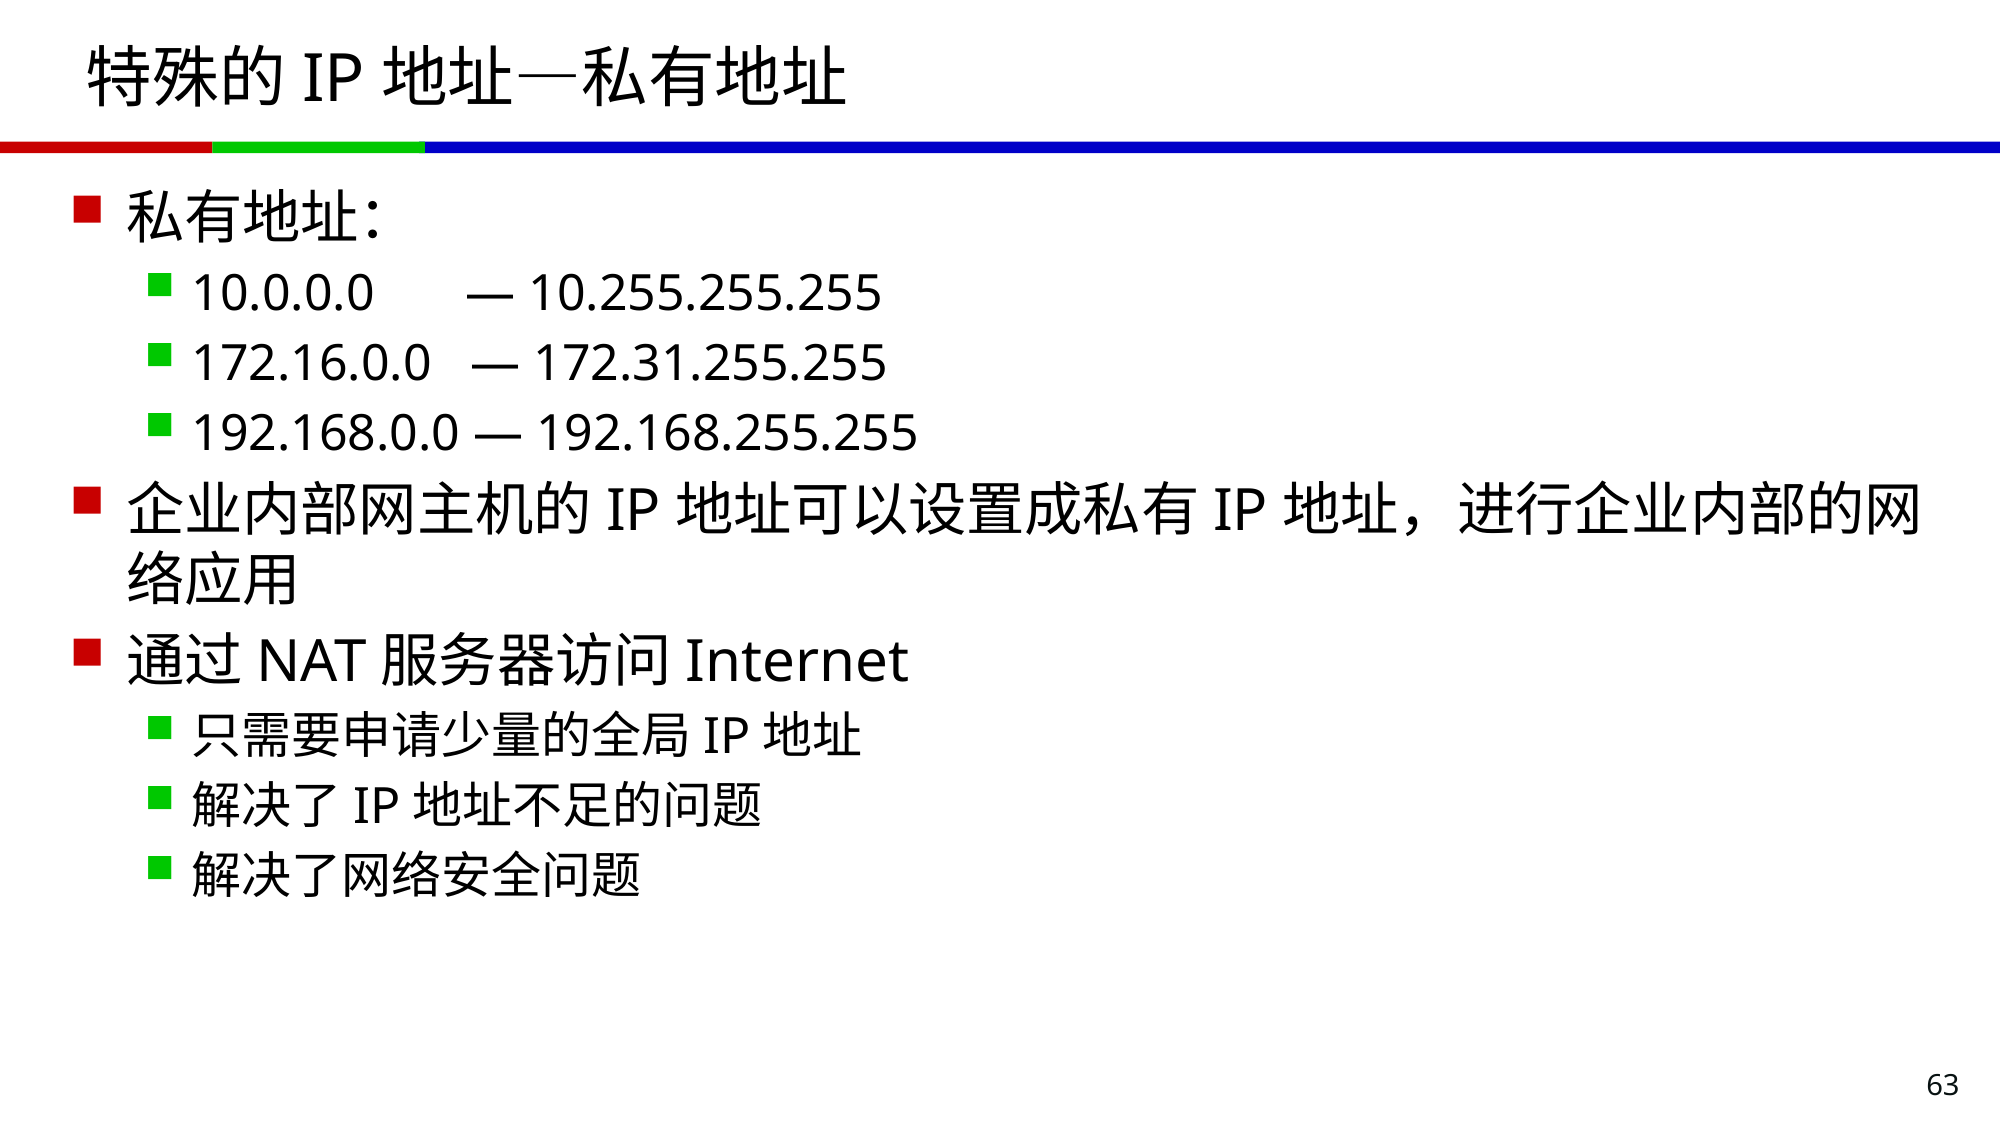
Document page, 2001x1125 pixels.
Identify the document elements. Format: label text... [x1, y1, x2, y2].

list 私有地址： 10.0.0.0 — 10.255.255.255 172.16.0.0 — 172.31.255.255 192.168.0.0 — 192.168.255.255 企业内部网主机的IP地址可以设置成私有IP地址，进行企业内部的网络应用 通过NAT服务器访问Internet 只需要申请少量的全局IP地址 解决了IP地址不足的问题 解决了网络安全问题 [54, 172, 1946, 1065]
slide_number 63 [1779, 1058, 1975, 1100]
title 特殊的IP地址—私有地址 [70, 11, 1930, 138]
